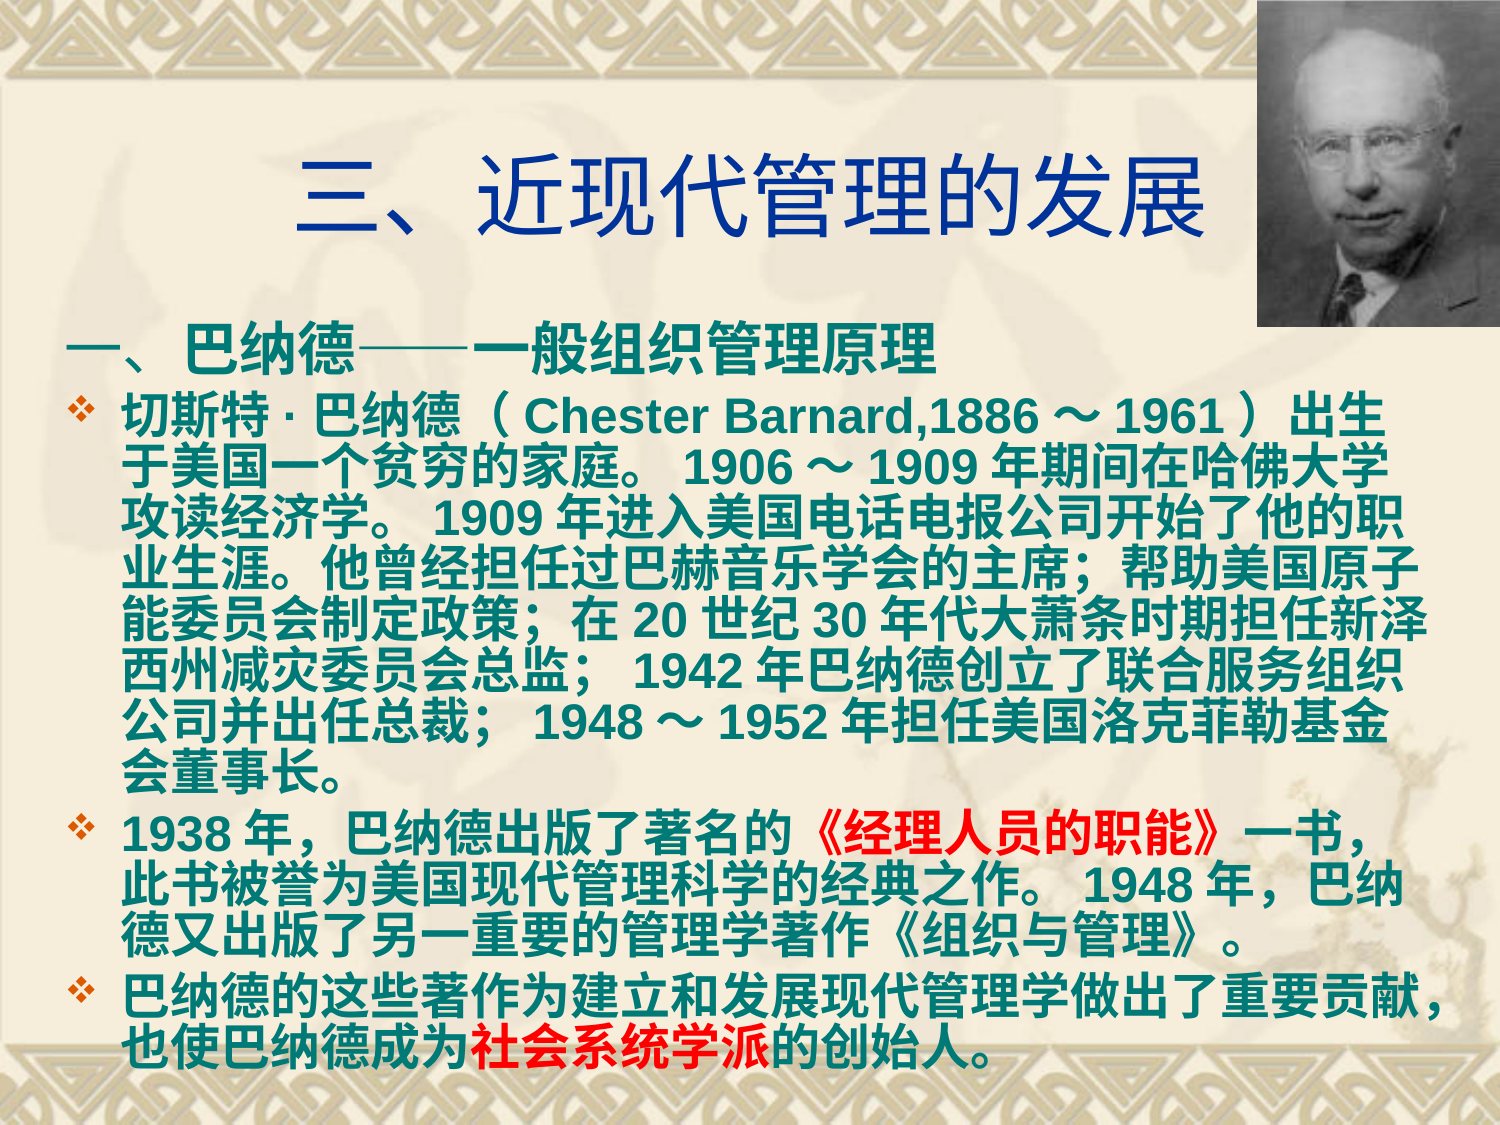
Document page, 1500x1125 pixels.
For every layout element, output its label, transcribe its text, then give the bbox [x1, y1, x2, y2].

title 三、近现代管理的发展 [49, 99, 1257, 288]
list 一、巴纳德——一般组织管理原理 切斯特·巴纳德（Chester Barnard,1886～1961）出生于美国一个贫穷的家庭。1906～1909年期间在哈佛大学攻读经济学。1909年进入美国电话电报公司开始了他的职业生涯。他曾经担任过巴赫音乐学会的主席；帮助美国原子能委员会制定政策；在20世纪30年代大萧条时期担任新泽西州减灾委员会总监；1942年巴纳德创立了联合服务组织公司并出任总裁；1948～1952年担任美国洛克菲勒基金会董事长。 1938年，巴纳德出版了著名的《经理人员的职能》一书，此书被誉为美国现代管理科学的经典之作。1948年，巴纳德又出版了另一重要的管理学著作《组织与管理》。 巴纳德的这些著作为建立和发展现代管理学做出了重要贡献，也使巴纳德成为社会系统学派的创始人。 [49, 312, 1451, 1083]
picture [0, 0, 1500, 1125]
